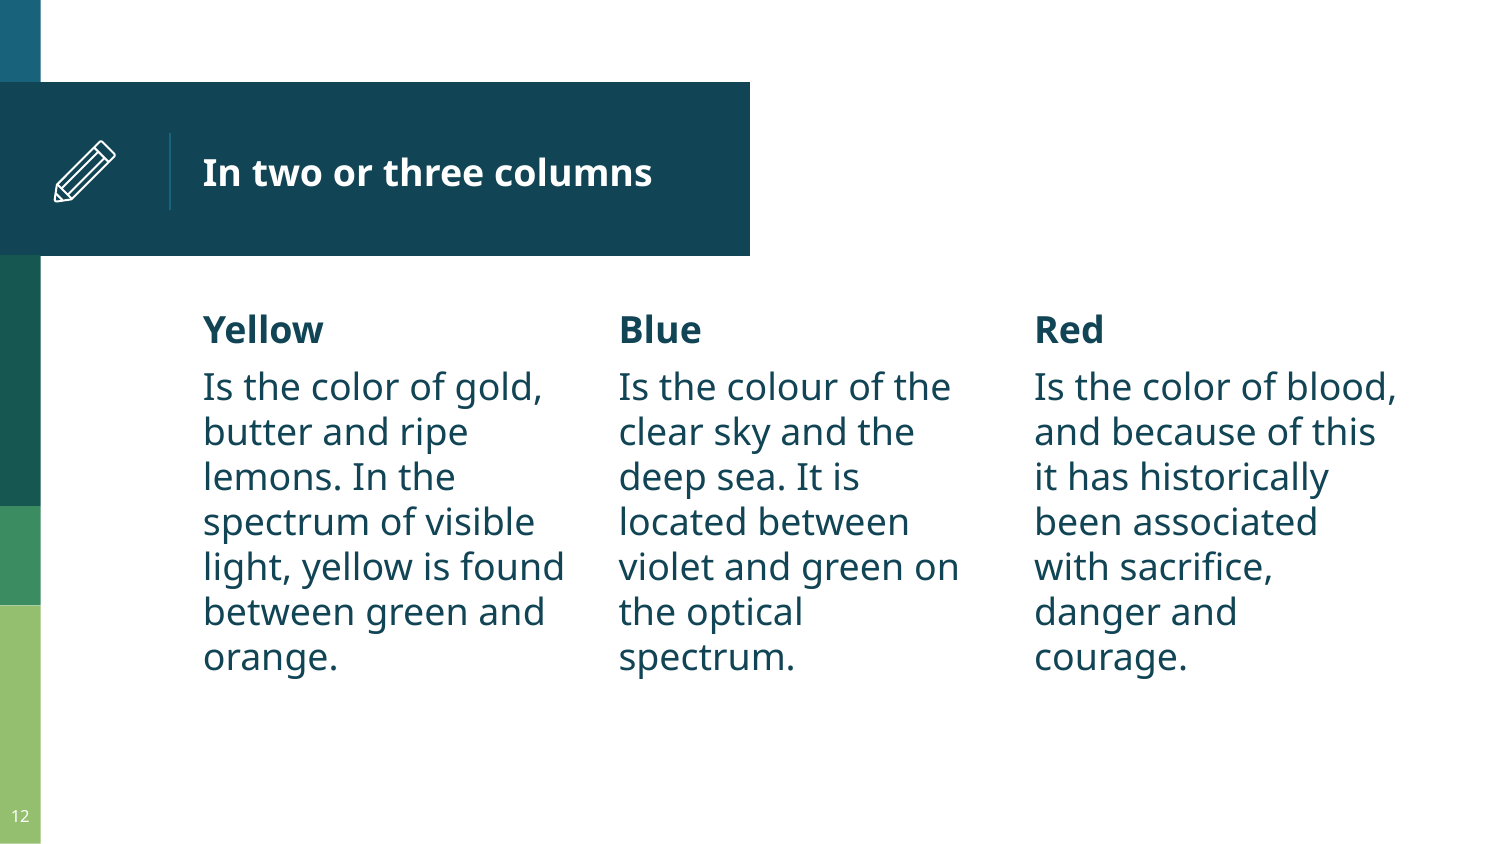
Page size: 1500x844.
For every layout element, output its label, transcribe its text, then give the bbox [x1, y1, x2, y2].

list Yellow Is the color of gold, butter and ripe lemons. In the spectrum of visible light, yellow is found between green and orange. [187, 290, 584, 809]
list Red Is the color of blood, and because of this it has historically been associated with sacrifice, danger and courage. [1019, 290, 1415, 809]
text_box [54, 141, 116, 202]
title In two or three columns [187, 87, 715, 256]
list Blue Is the colour of the clear sky and the deep sea. It is located between violet and green on the optical spectrum. [603, 290, 999, 809]
slide_number 12 [0, 790, 49, 844]
